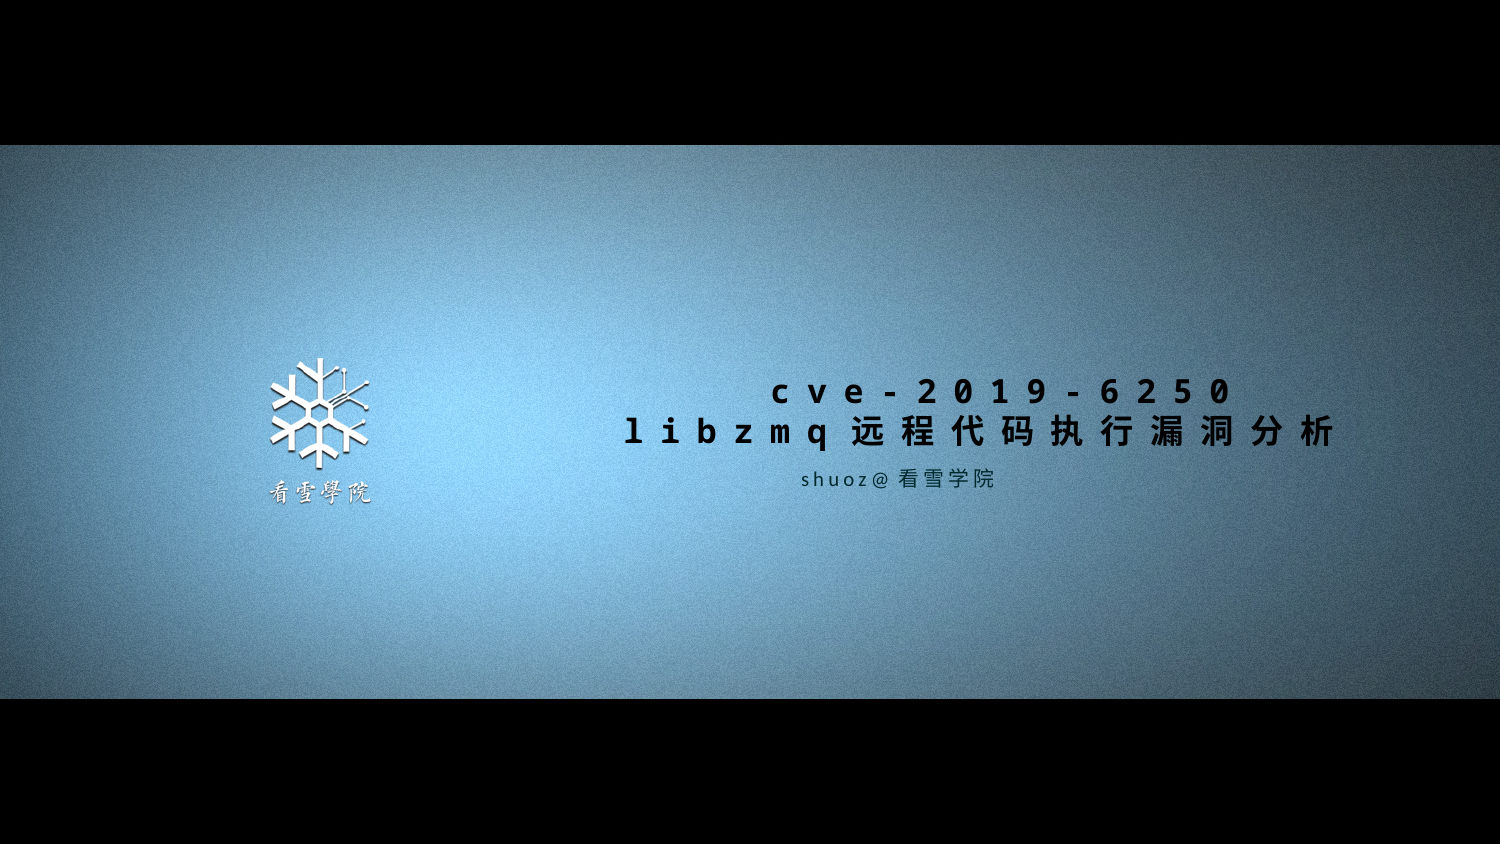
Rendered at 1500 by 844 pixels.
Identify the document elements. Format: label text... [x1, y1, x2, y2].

picture [0, 0, 1500, 844]
text_box shuoz@看雪学院 [631, 458, 1164, 499]
text_box cve-2019-6250 libzmq远程代码执行漏洞分析 [608, 362, 1349, 458]
